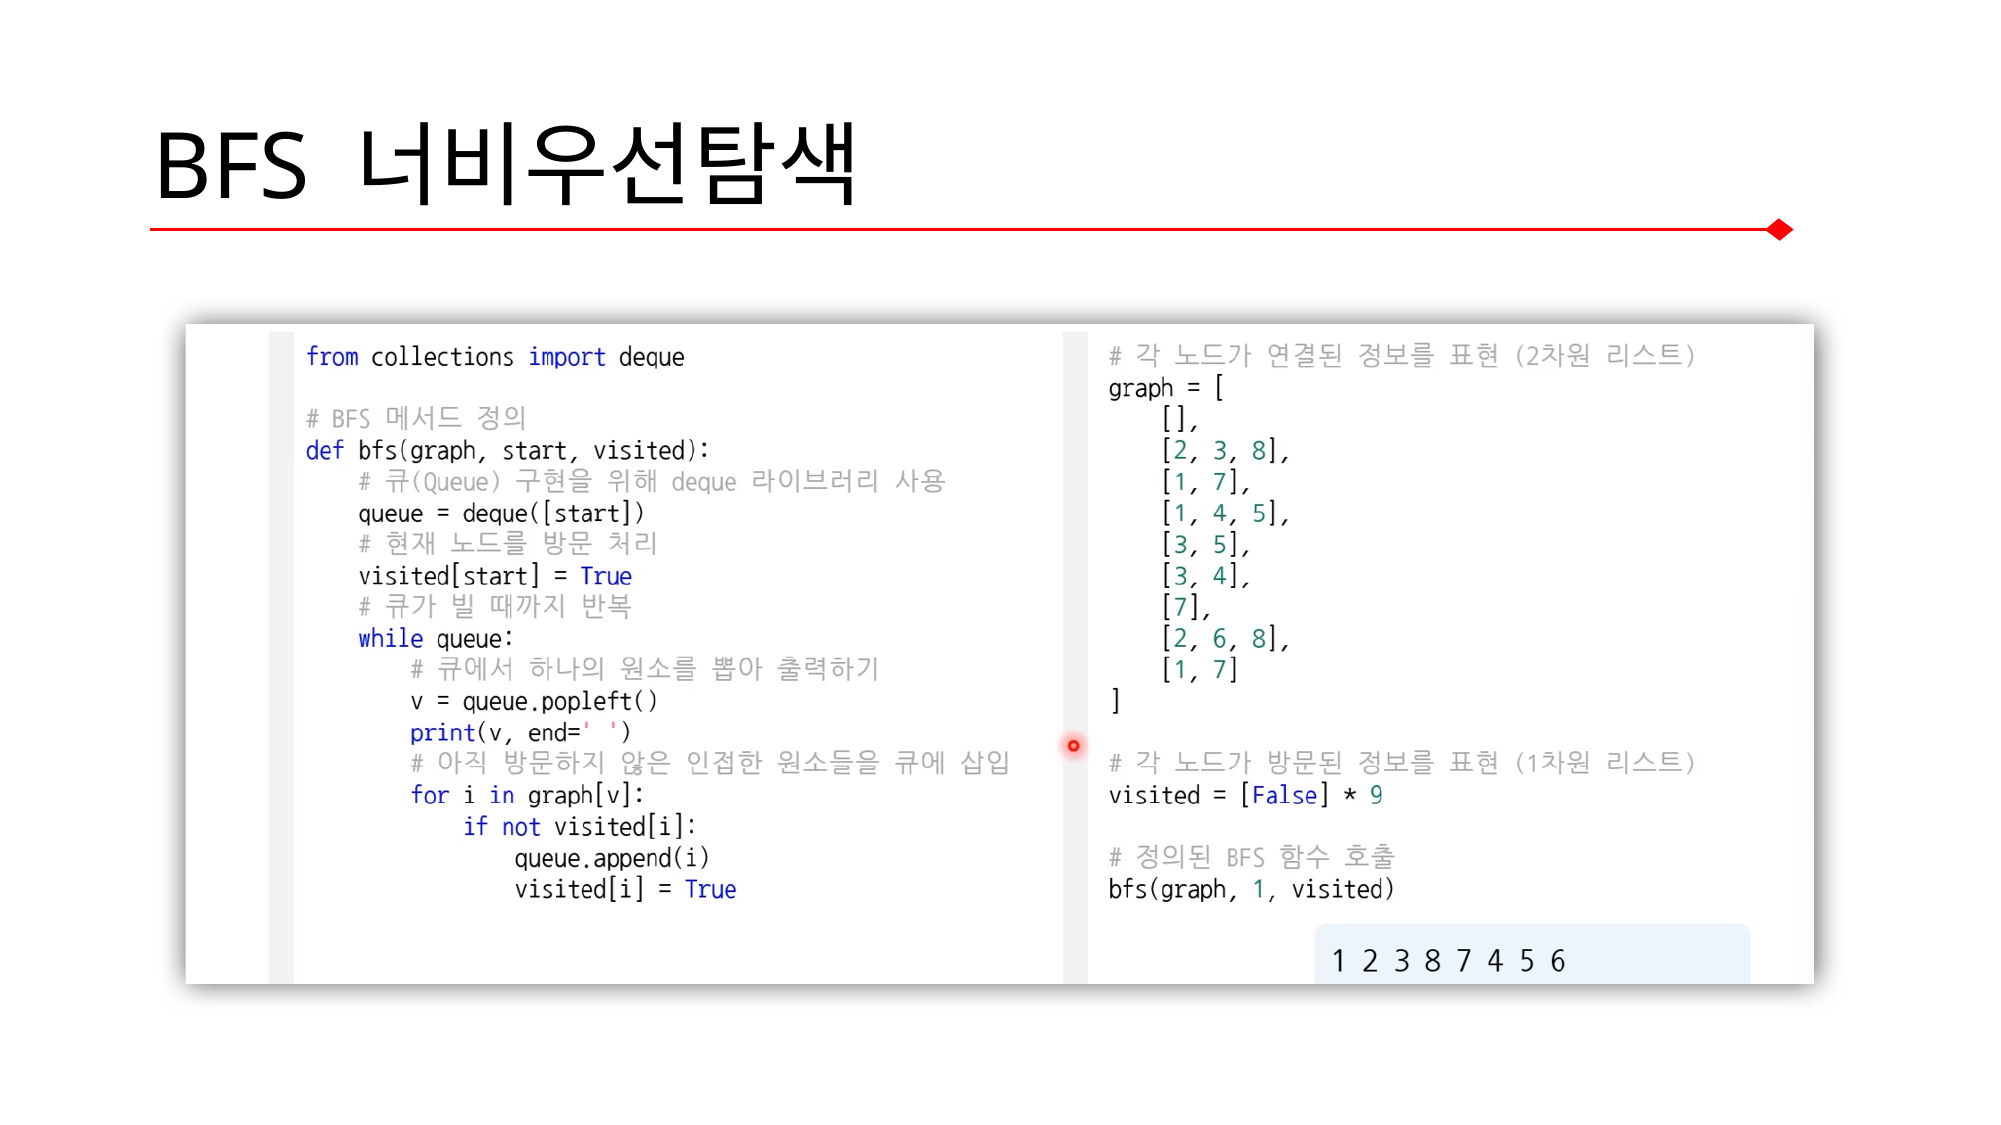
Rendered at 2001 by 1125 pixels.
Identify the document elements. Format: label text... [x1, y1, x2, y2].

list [185, 324, 1815, 984]
title BFS 너비우선탐색 [137, 59, 1863, 278]
